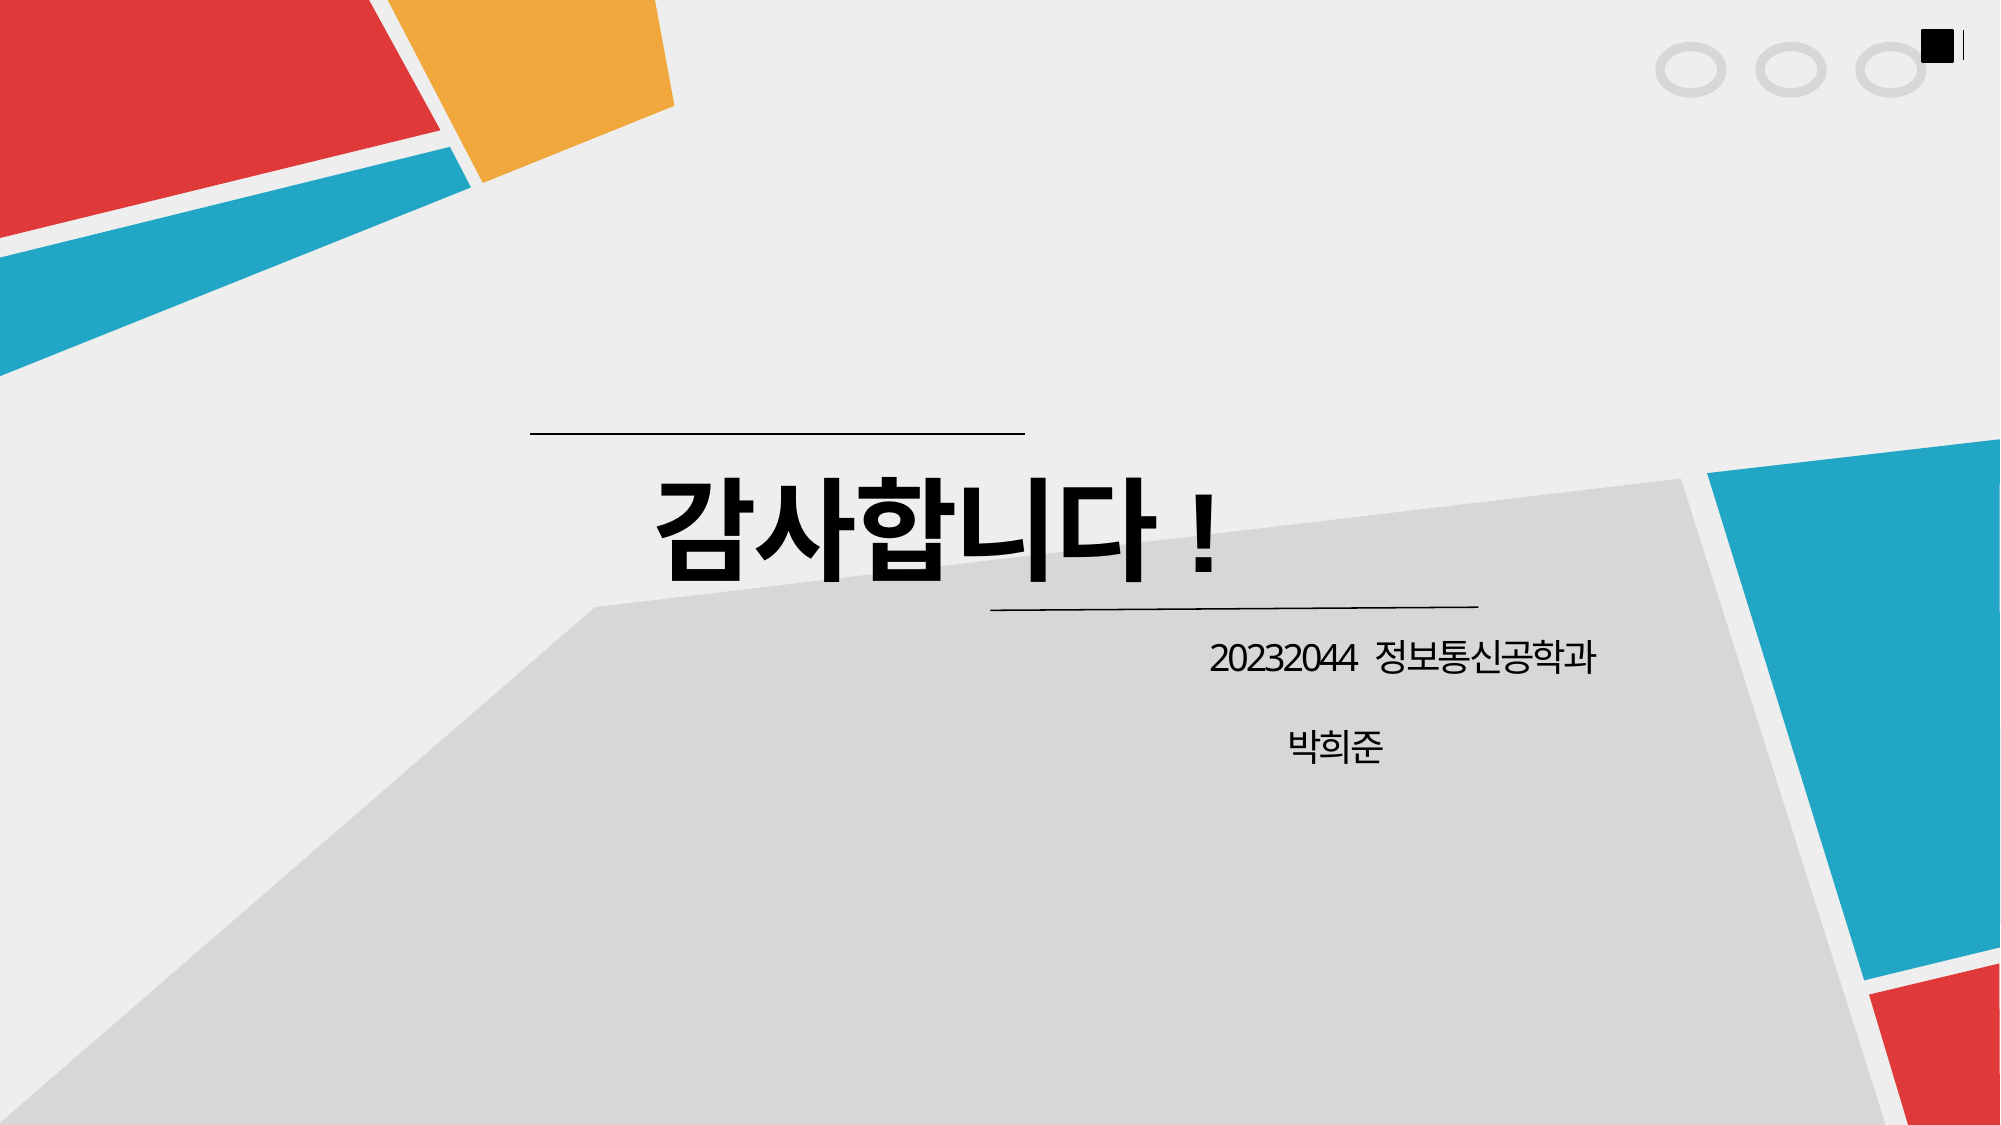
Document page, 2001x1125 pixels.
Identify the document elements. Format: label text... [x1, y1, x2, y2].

subtitle 감사합니다! [638, 452, 2000, 725]
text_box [990, 606, 1479, 611]
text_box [1921, 29, 1964, 62]
text_box 20232044 정보통신공학과 박희준 [1194, 626, 1733, 777]
